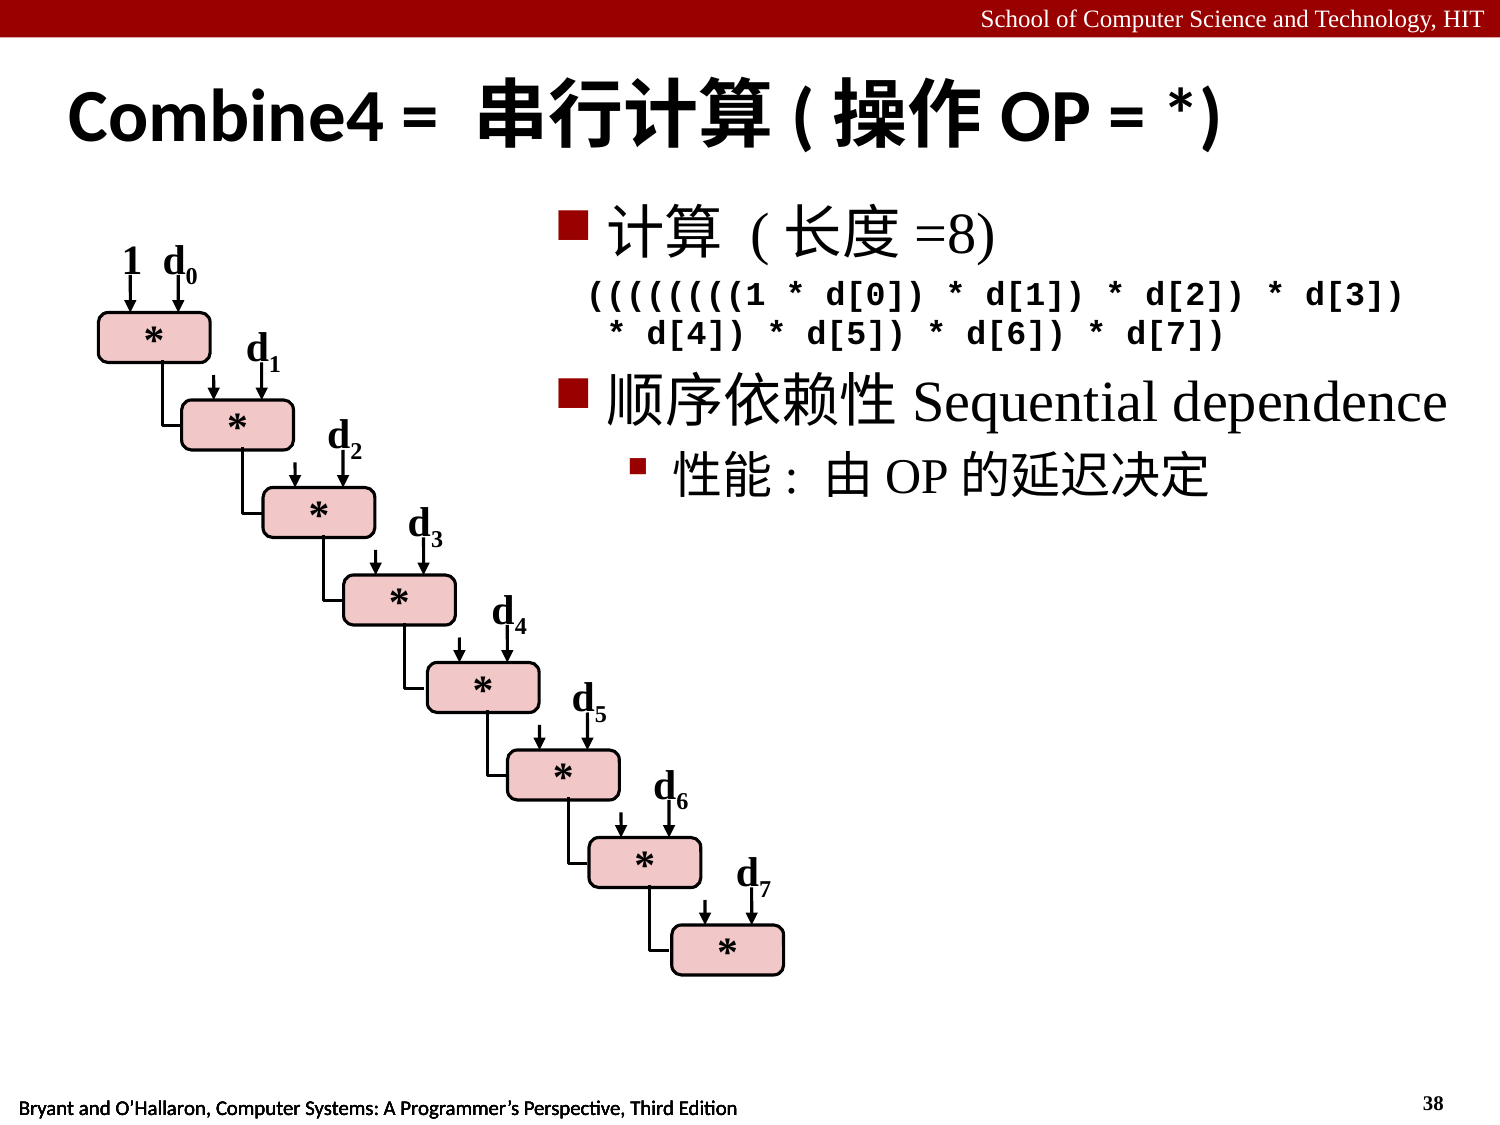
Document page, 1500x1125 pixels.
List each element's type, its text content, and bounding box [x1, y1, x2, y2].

list 计算 (长度=8) ((((((((1 * d[0]) * d[1]) * d[2]) * d[3]) * d[4]) * d[5]) * d[6]) * d[7]) 顺序依赖性Sequential dependence 性能: 由OP的延迟决定 [544, 187, 1476, 563]
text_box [98, 224, 788, 976]
title Combine4 = 串行计算(操作OP = *) [53, 46, 1476, 176]
